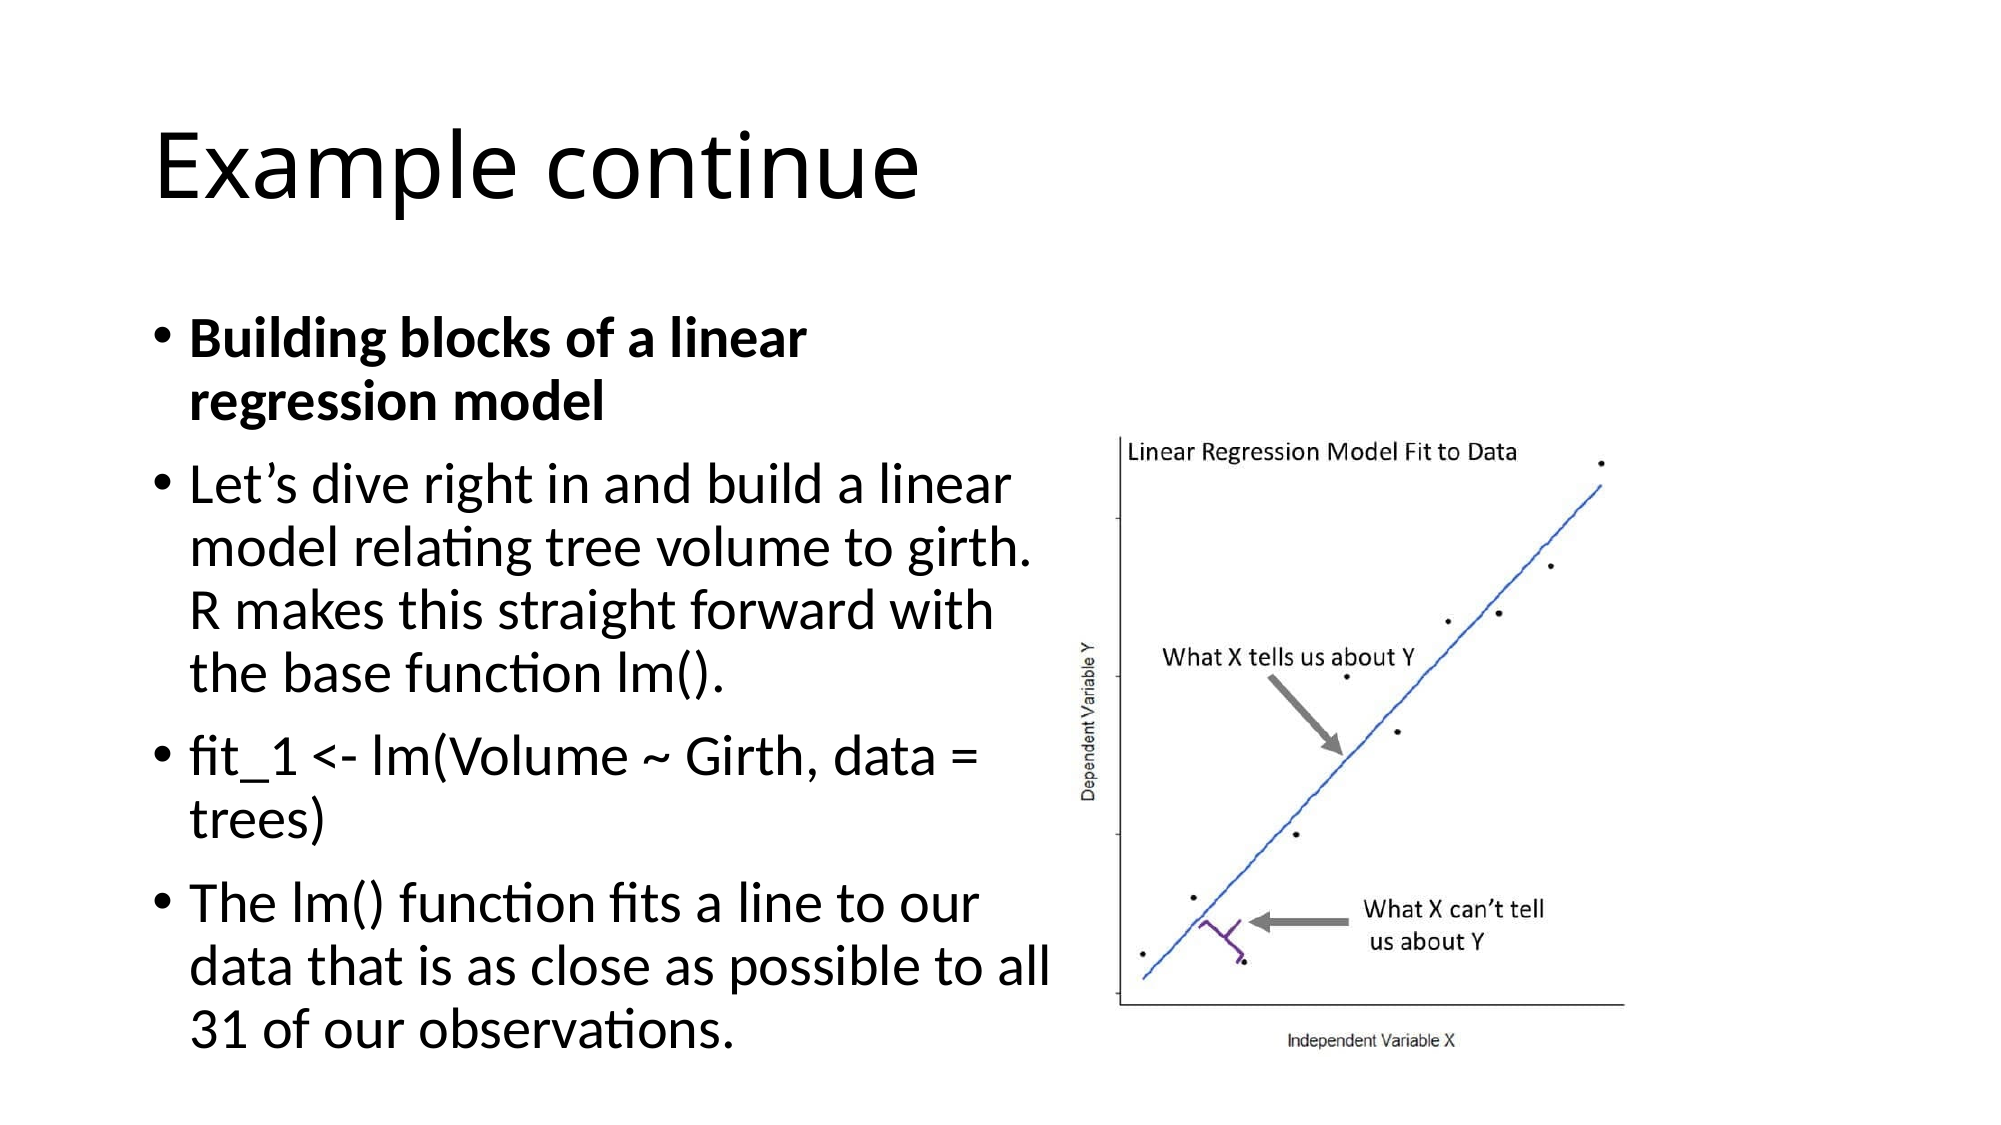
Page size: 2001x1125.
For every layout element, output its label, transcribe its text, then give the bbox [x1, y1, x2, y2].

list Building blocks of a linear regression model Let’s dive right in and build a linear model relating tree volume to girth. R makes this straight forward with the base function lm(). fit_1 <- lm(Volume ~ Girth, data = trees) The lm() function fits a line to our data that is as close as possible to all 31 of our observations. [137, 299, 1071, 1093]
picture [1070, 425, 1632, 1057]
title Example continue [137, 59, 1863, 278]
